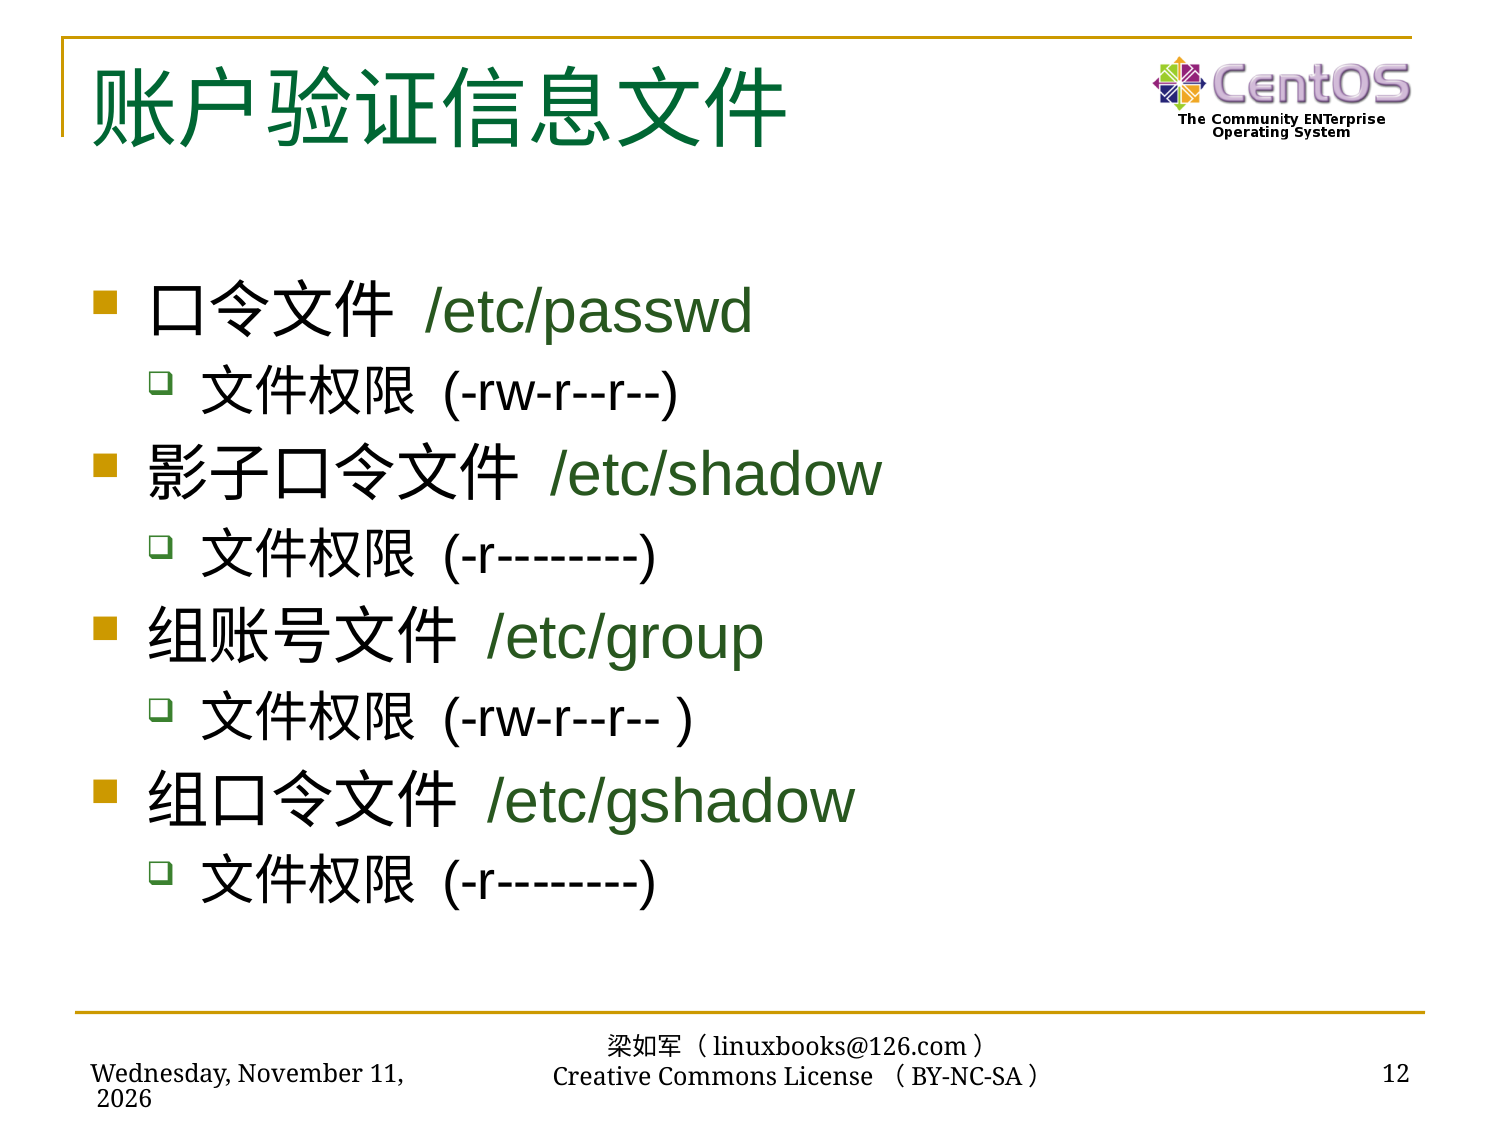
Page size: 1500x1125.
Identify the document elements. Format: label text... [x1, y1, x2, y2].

list 口令文件 /etc/passwd 文件权限 (-rw-r--r--) 影子口令文件 /etc/shadow 文件权限 (-r--------) 组账号文件 /etc/group 文件权限 (-rw-r--r-- ) 组口令文件 /etc/gshadow 文件权限 (-r--------) [74, 262, 1426, 1006]
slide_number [74, 1023, 426, 1100]
slide_number 12 [1074, 1023, 1426, 1100]
title 账户验证信息文件 [74, 45, 1426, 233]
footer 梁如军（linuxbooks@126.com） Creative Commons License（BY-NC-SA） [359, 1022, 1247, 1099]
